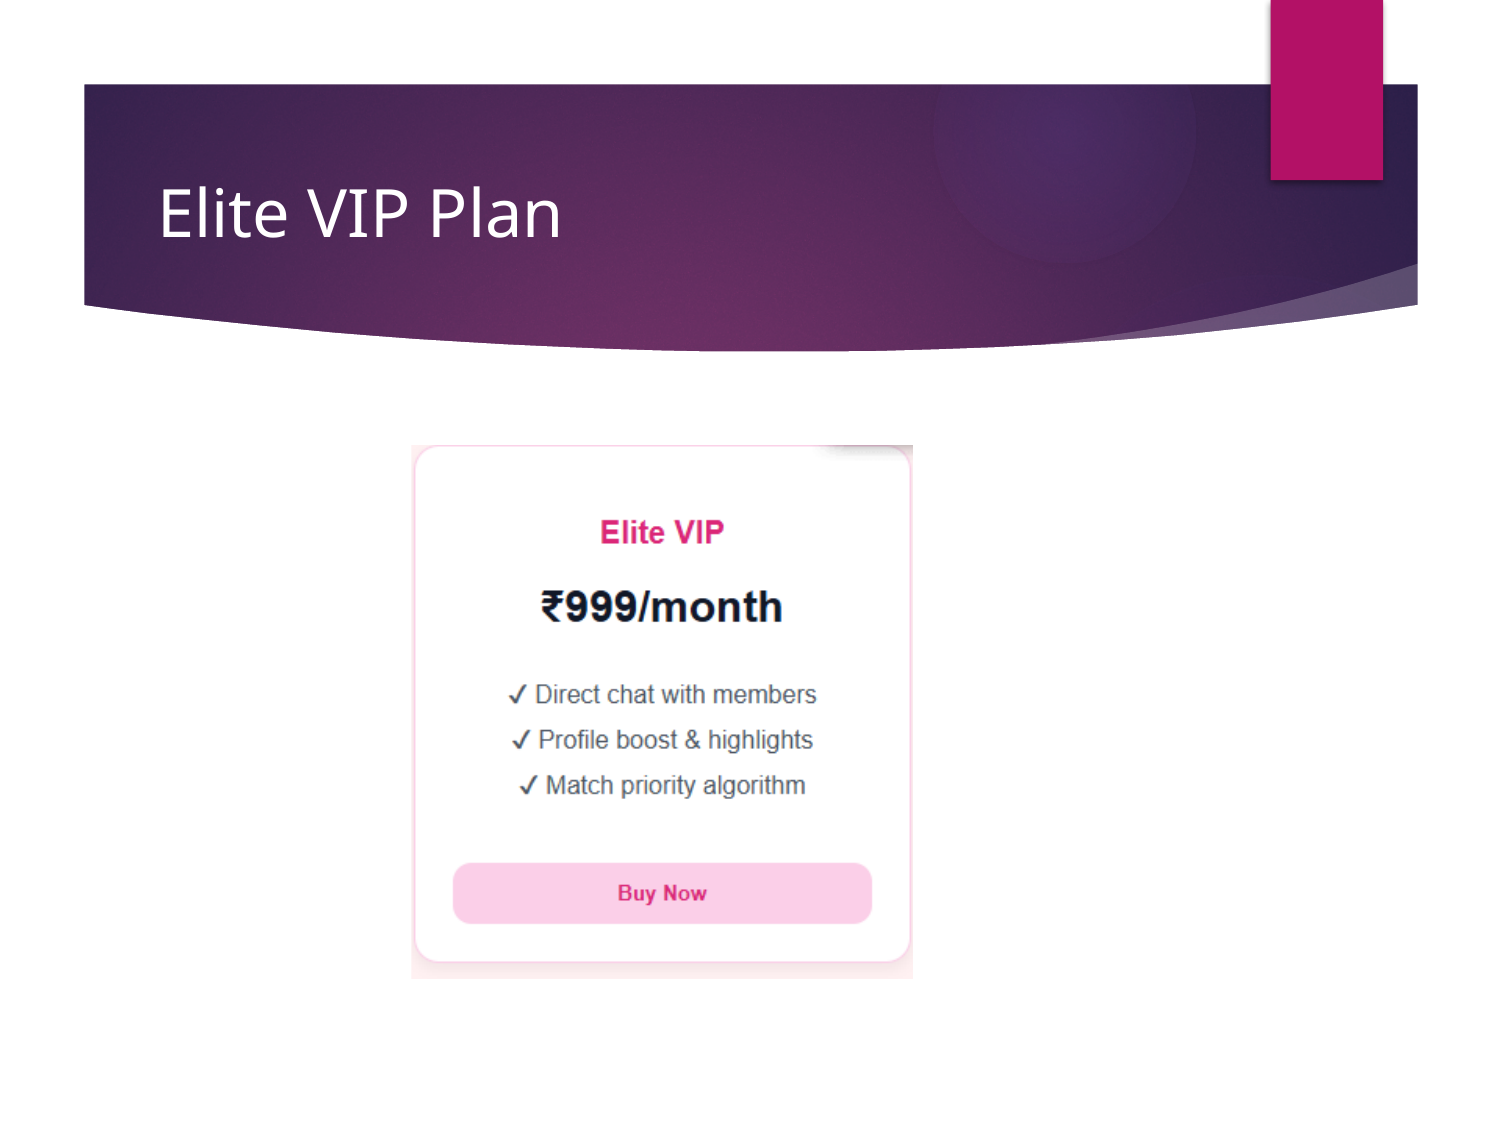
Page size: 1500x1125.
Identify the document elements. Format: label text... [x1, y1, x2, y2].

title Elite VIP Plan [142, 152, 1183, 269]
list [411, 445, 914, 979]
